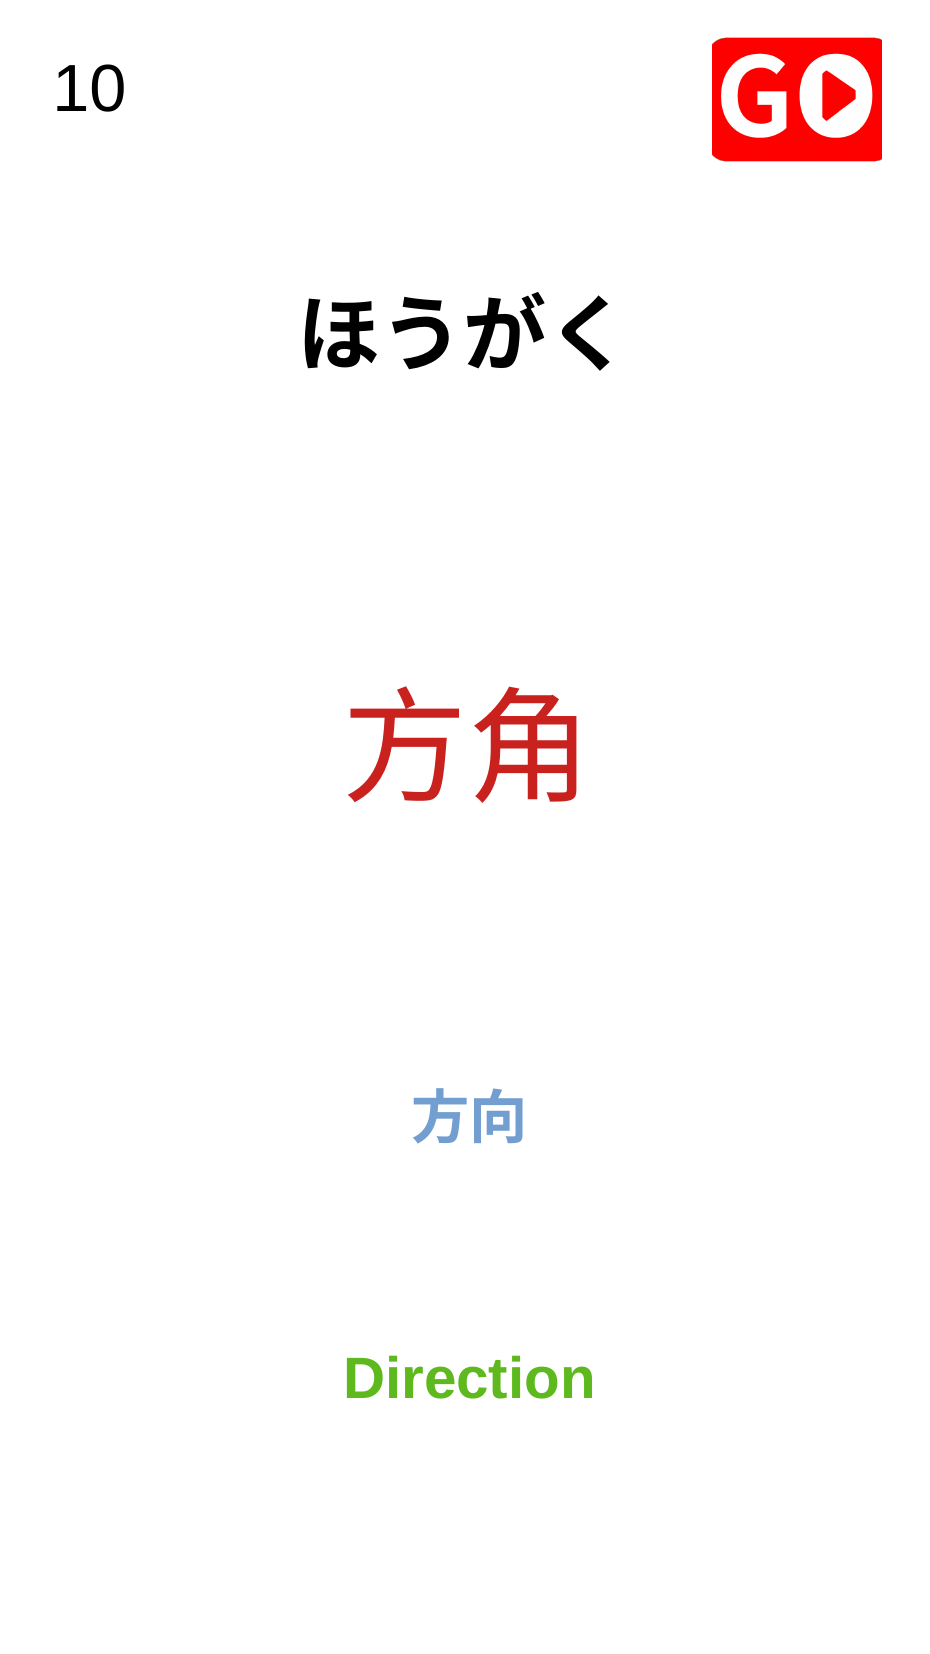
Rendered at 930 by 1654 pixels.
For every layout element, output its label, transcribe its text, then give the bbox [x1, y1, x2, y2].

text_box ほうがく [33, 257, 894, 405]
text_box 方角 [37, 668, 898, 816]
text_box Direction [39, 1301, 900, 1450]
picture [712, 37, 882, 162]
text_box 10 [37, 37, 710, 132]
text_box 方向 [39, 1041, 900, 1189]
